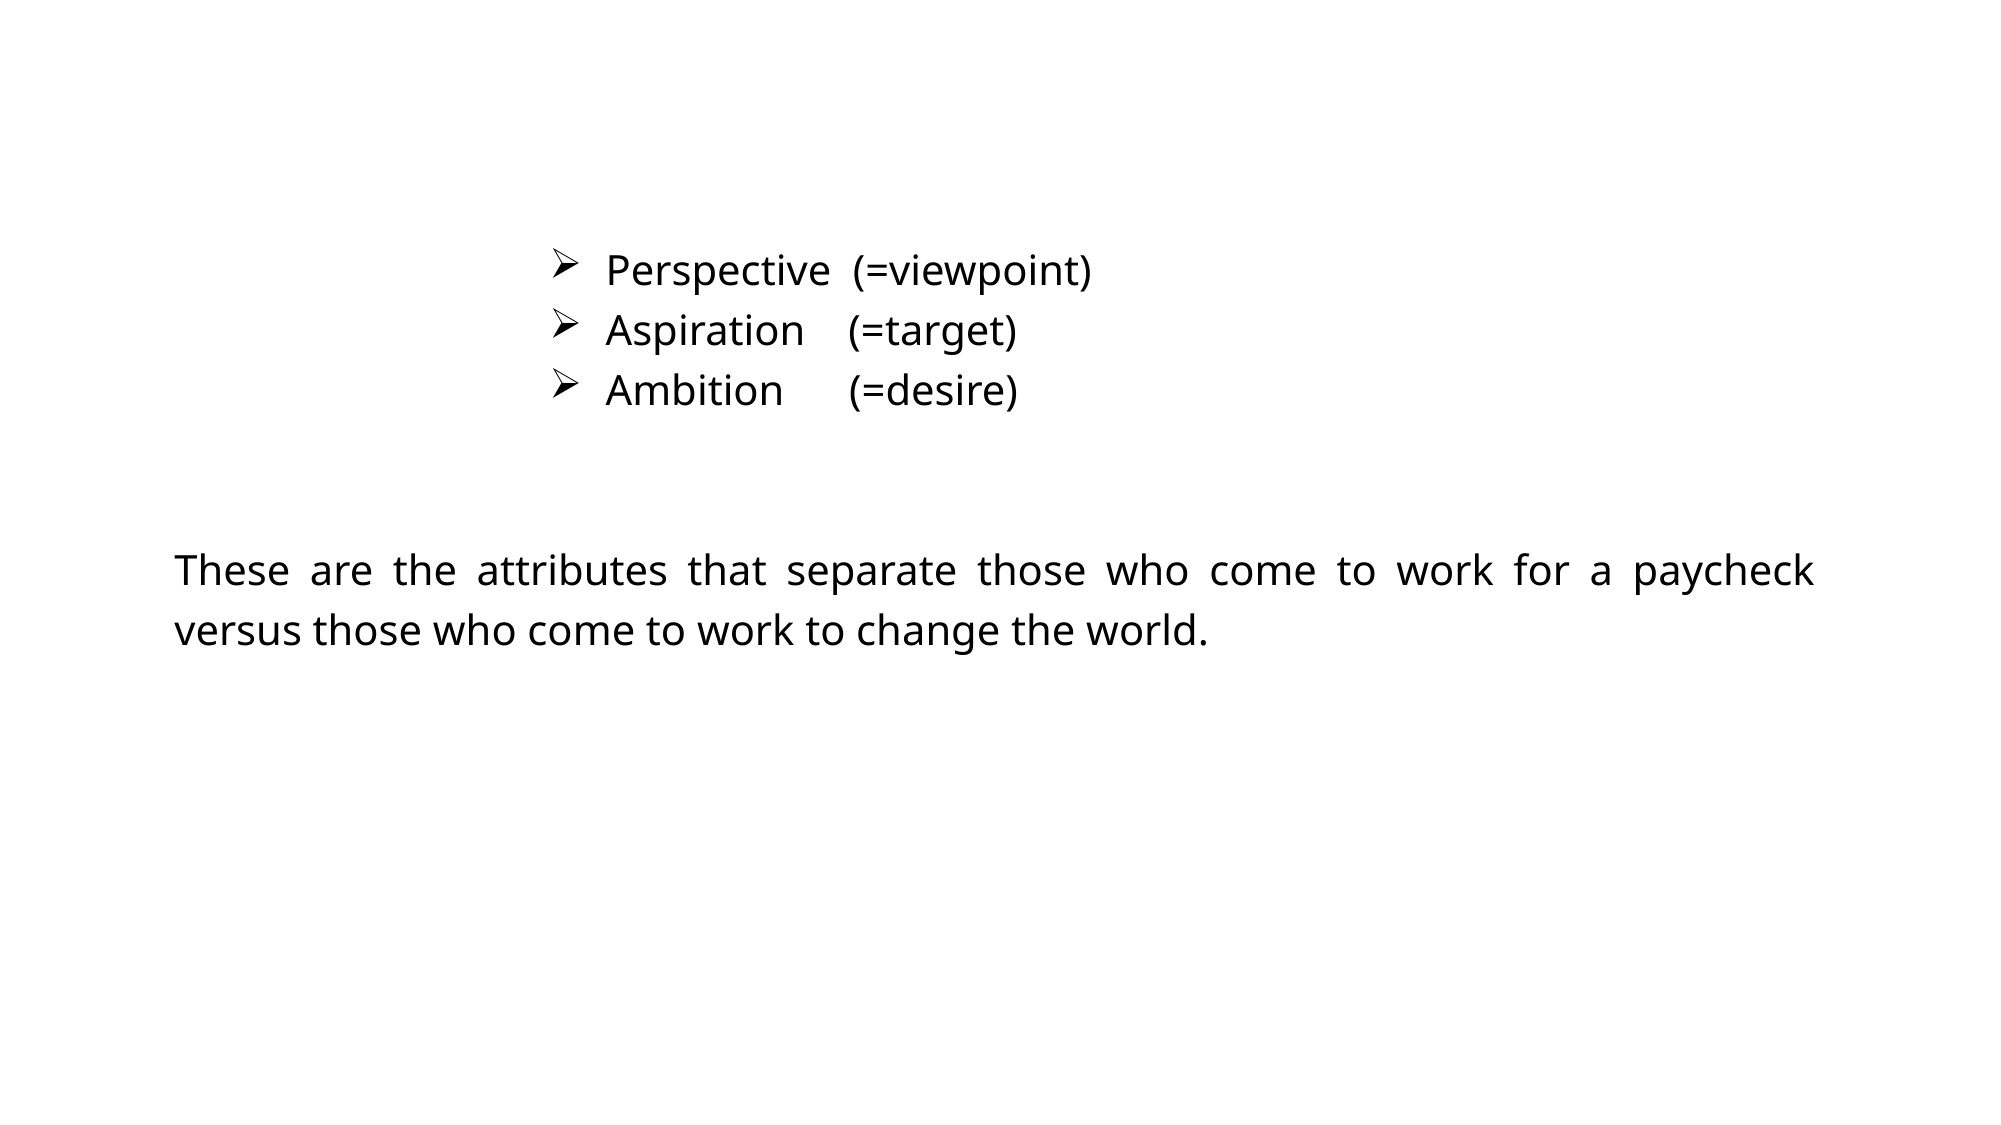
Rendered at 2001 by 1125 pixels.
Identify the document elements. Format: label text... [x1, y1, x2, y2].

text_box Perspective (=viewpoint) Aspiration (=target) Ambition (=desire) These are the attributes that separate those who come to work for a paycheck versus those who come to work to change the world. [159, 226, 1830, 661]
